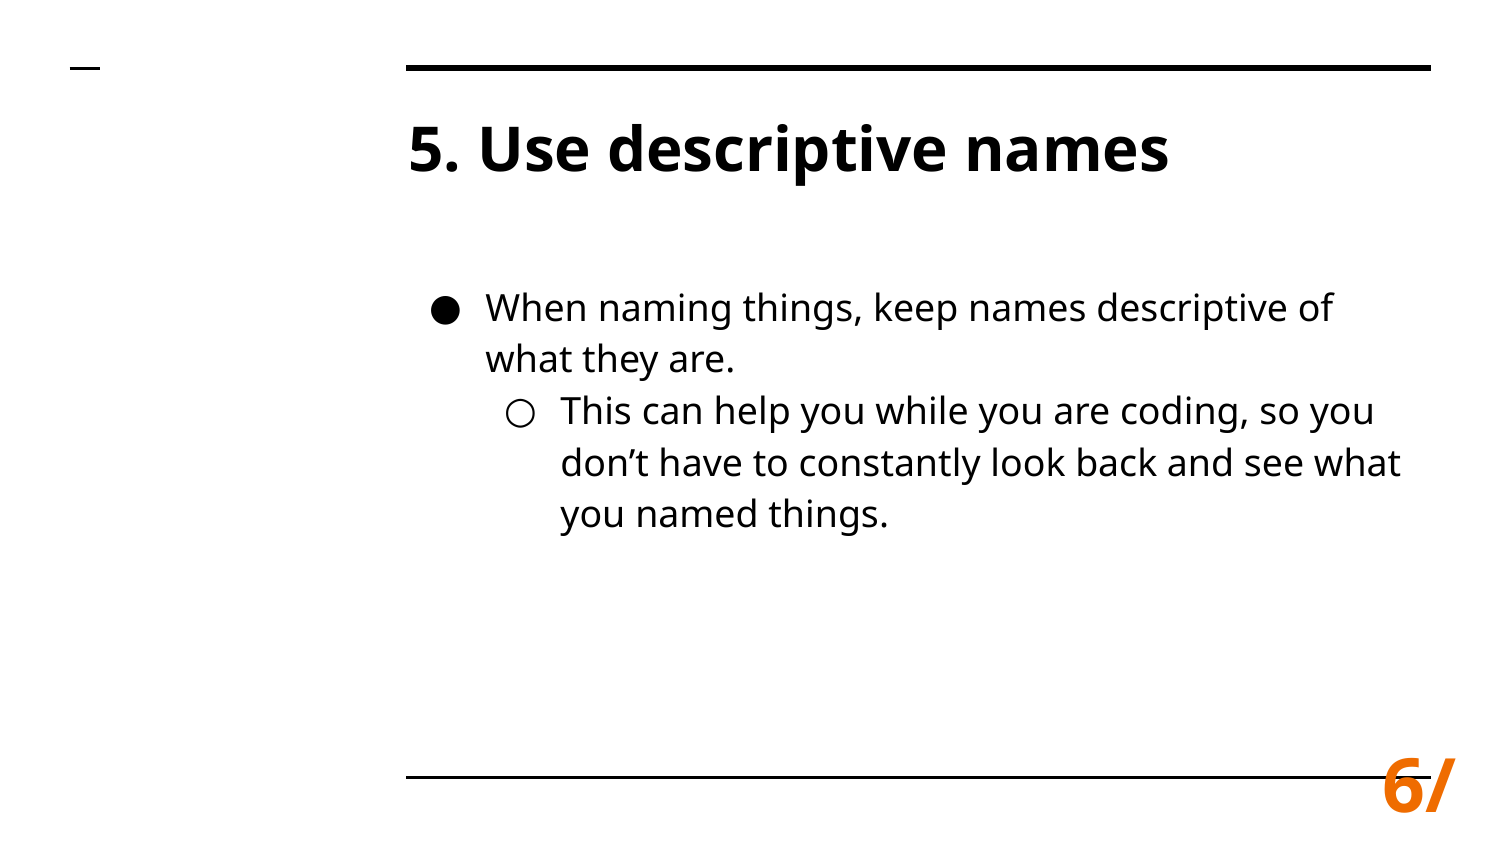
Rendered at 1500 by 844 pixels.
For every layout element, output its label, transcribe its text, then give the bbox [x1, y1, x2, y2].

list When naming things, keep names descriptive of what they are. This can help you while you are coding, so you don’t have to constantly look back and see what you named things. [395, 261, 1433, 755]
title 5. Use descriptive names [393, 94, 1431, 199]
text_box 6/7 [1367, 722, 1500, 844]
